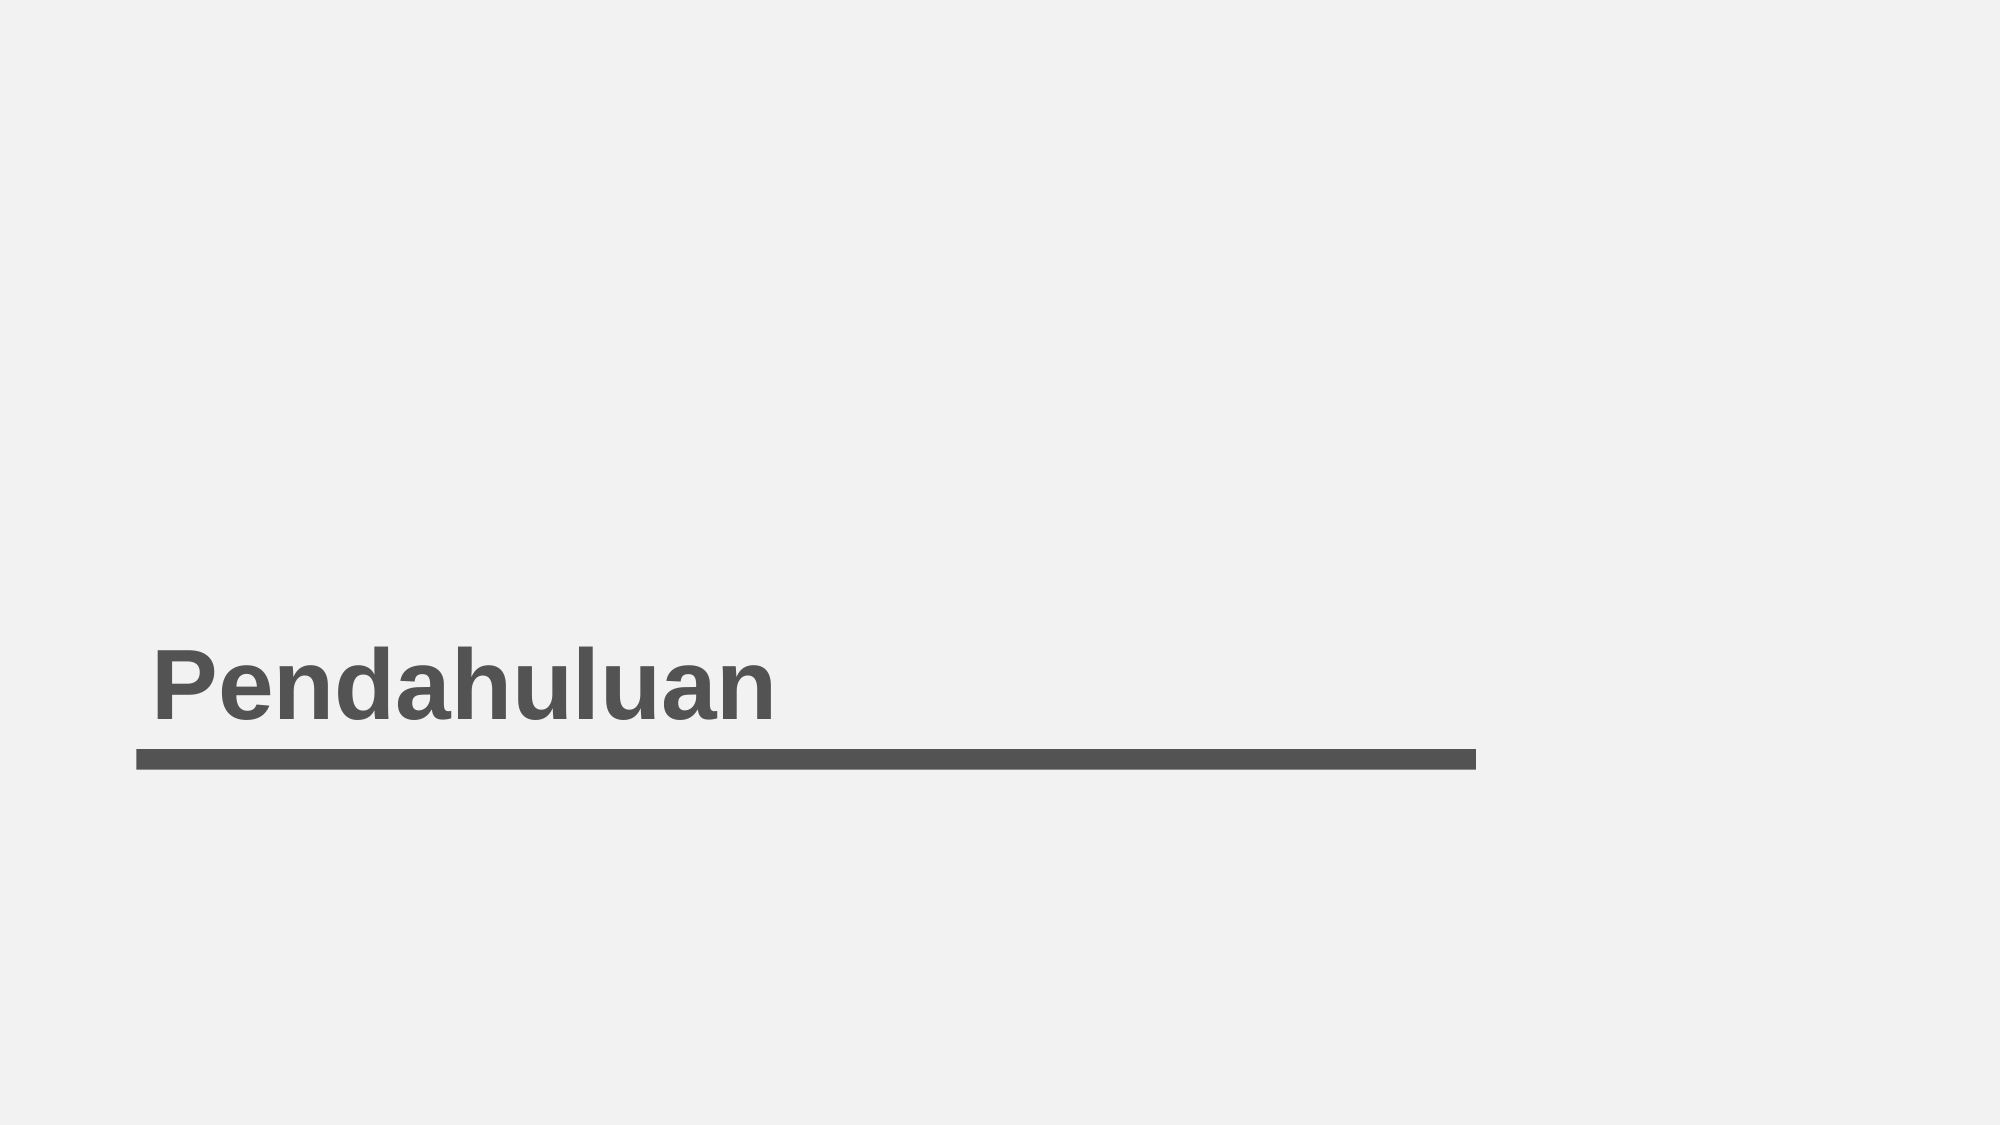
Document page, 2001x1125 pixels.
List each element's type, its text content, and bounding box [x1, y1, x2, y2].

title Pendahuluan [136, 280, 1862, 749]
text_box [135, 748, 1477, 771]
